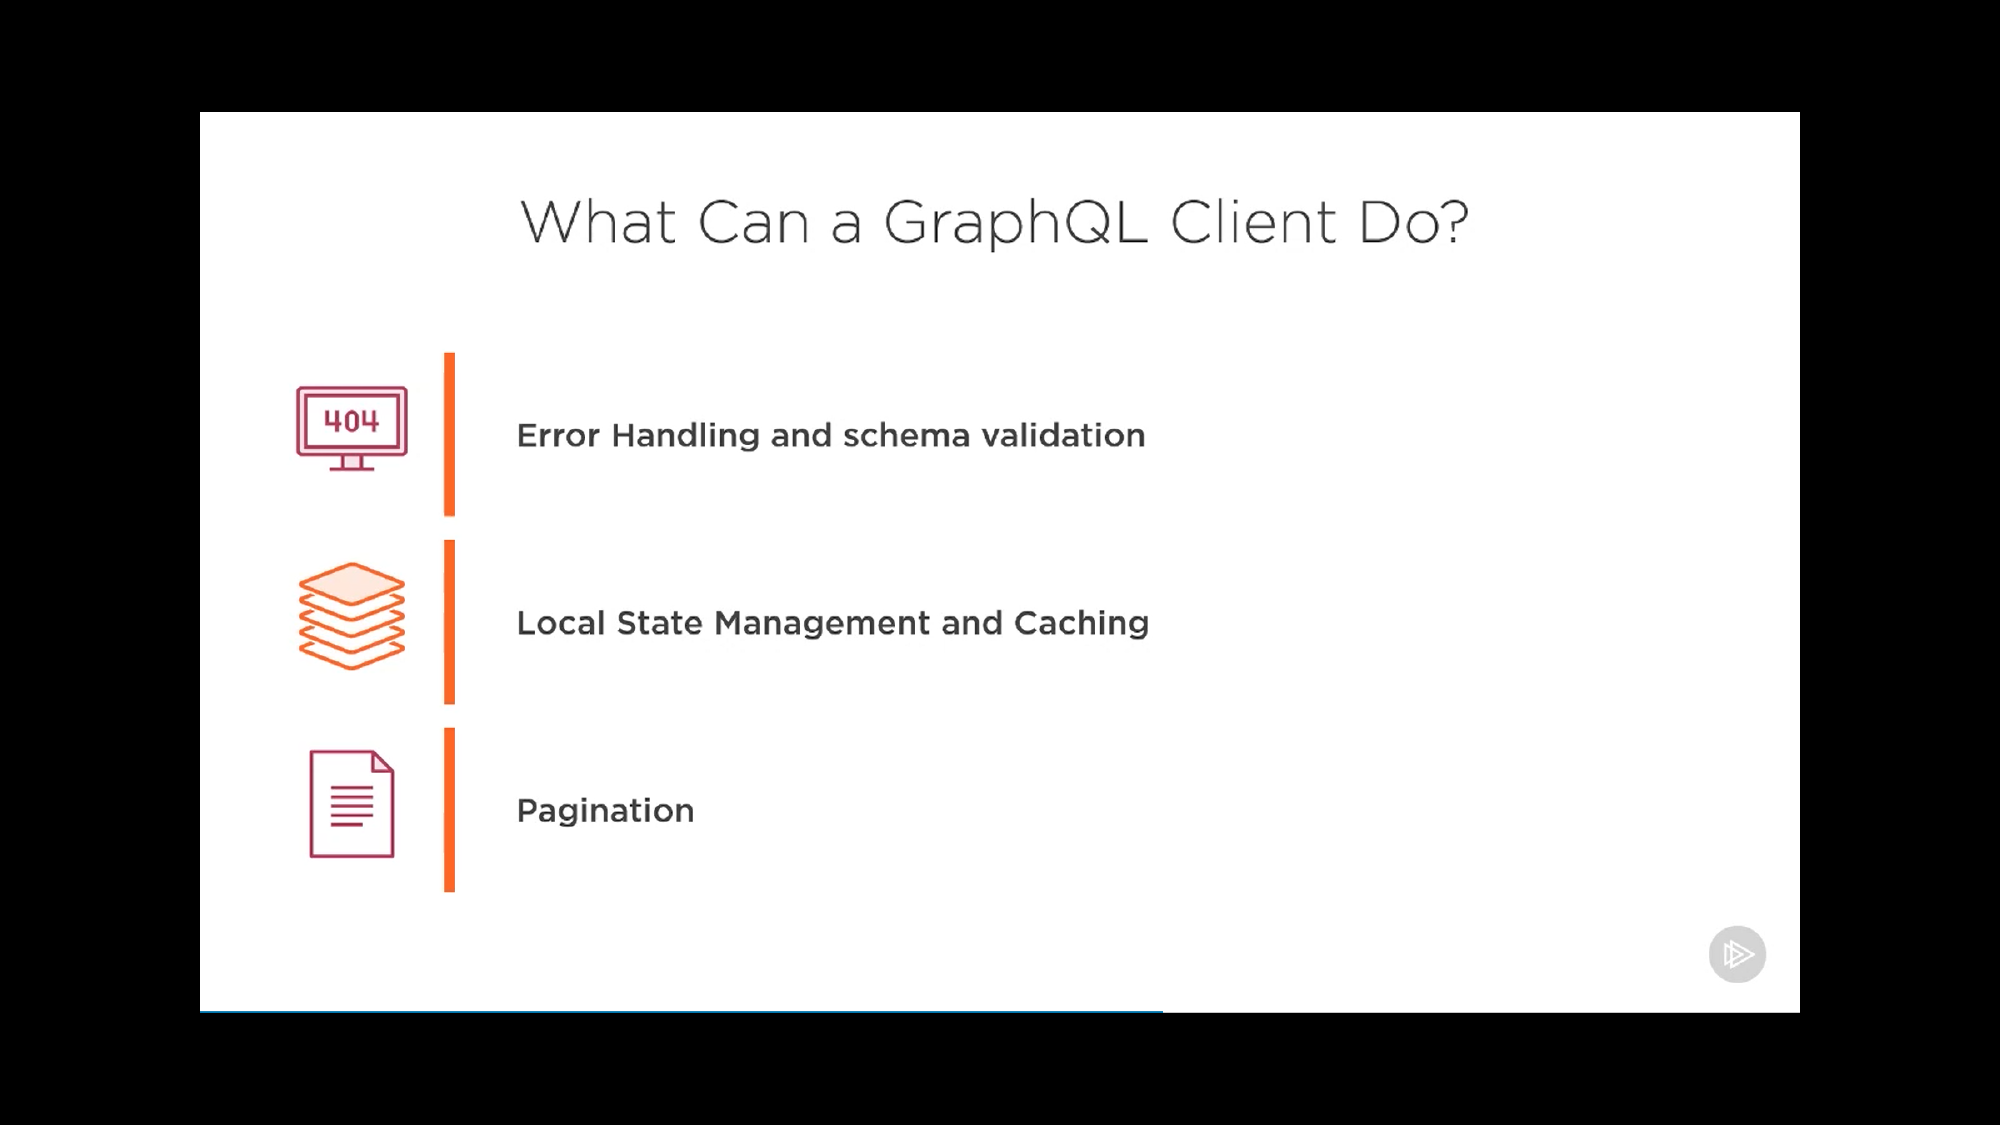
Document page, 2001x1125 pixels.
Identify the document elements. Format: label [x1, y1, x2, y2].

picture [199, 112, 1800, 1013]
